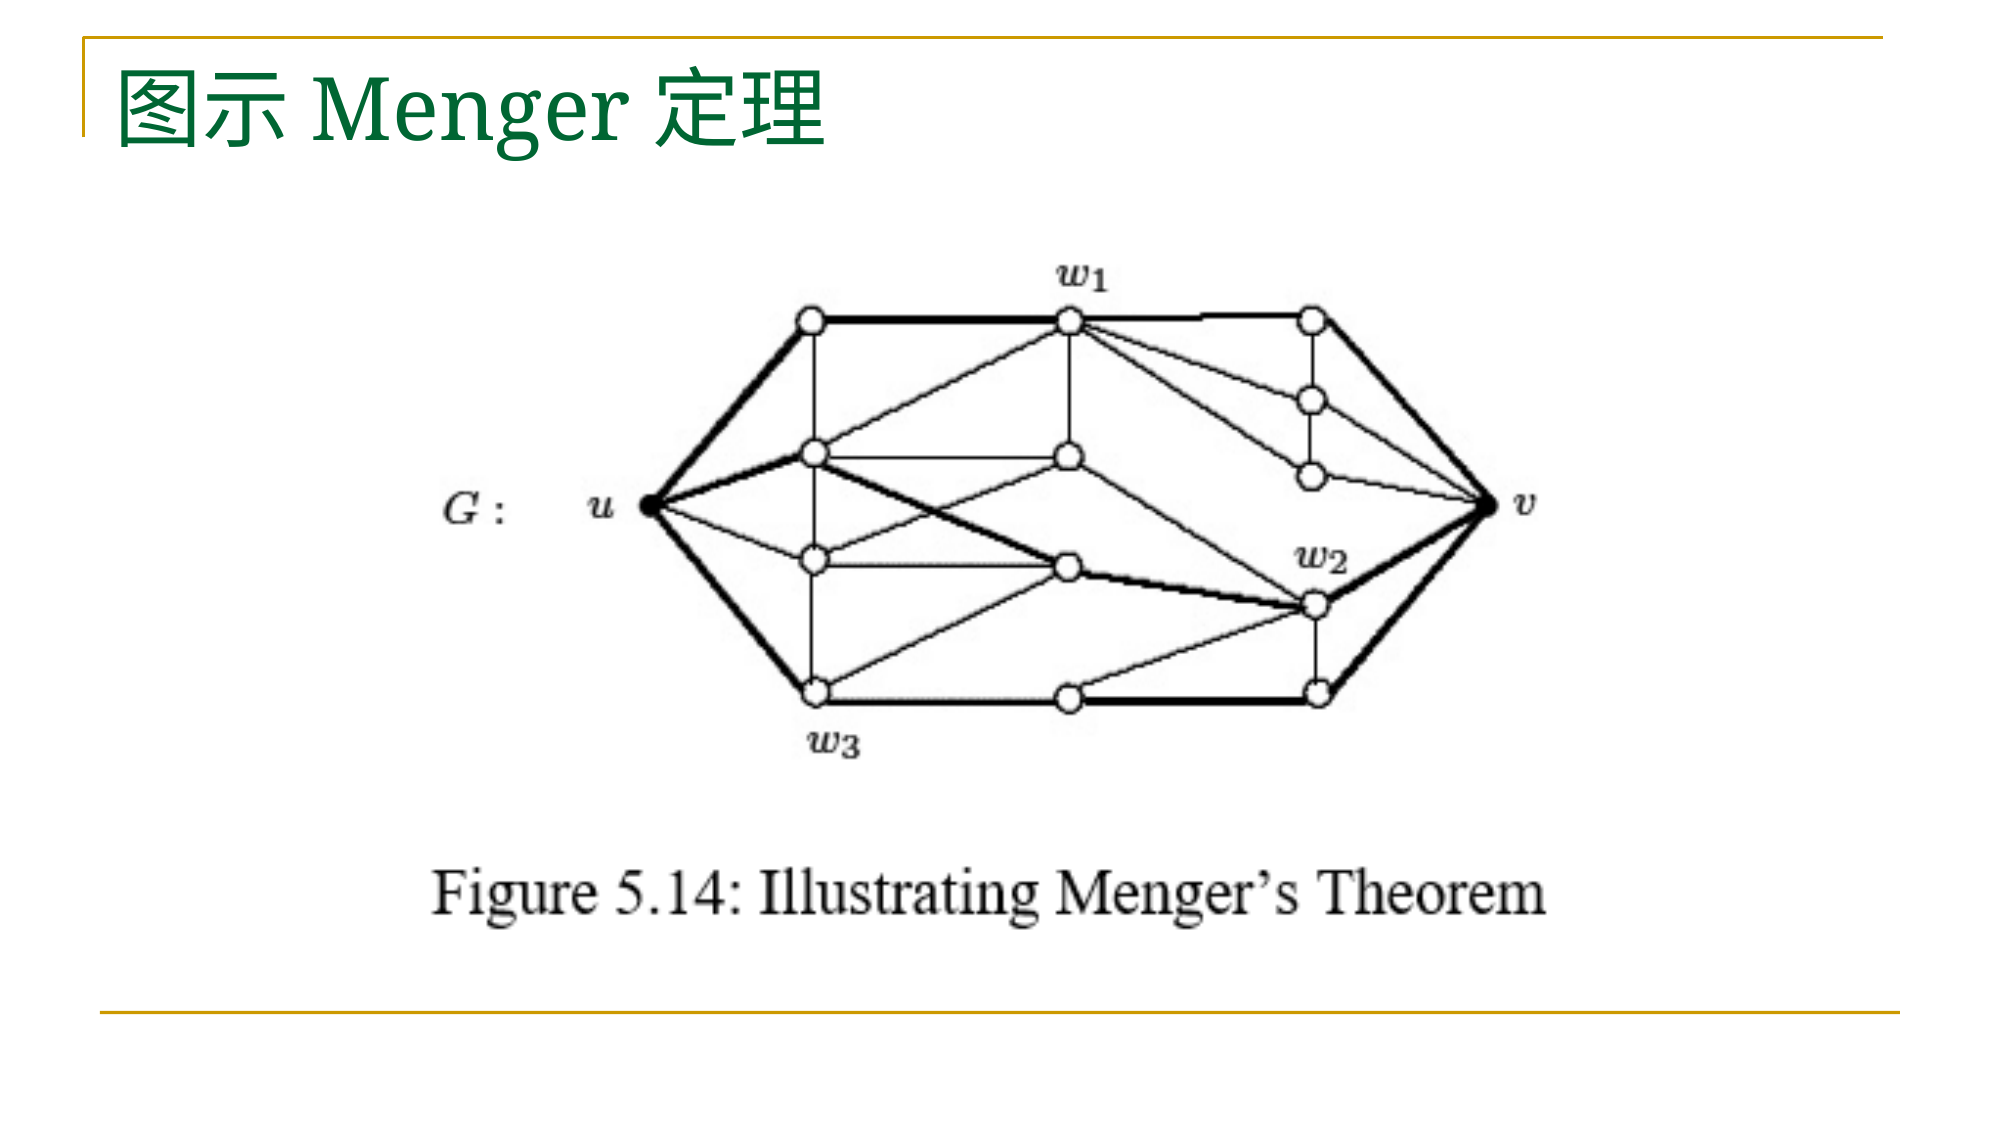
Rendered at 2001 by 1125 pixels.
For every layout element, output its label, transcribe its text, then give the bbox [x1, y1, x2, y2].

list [409, 196, 1627, 965]
title 图示Menger定理 [99, 45, 1900, 233]
